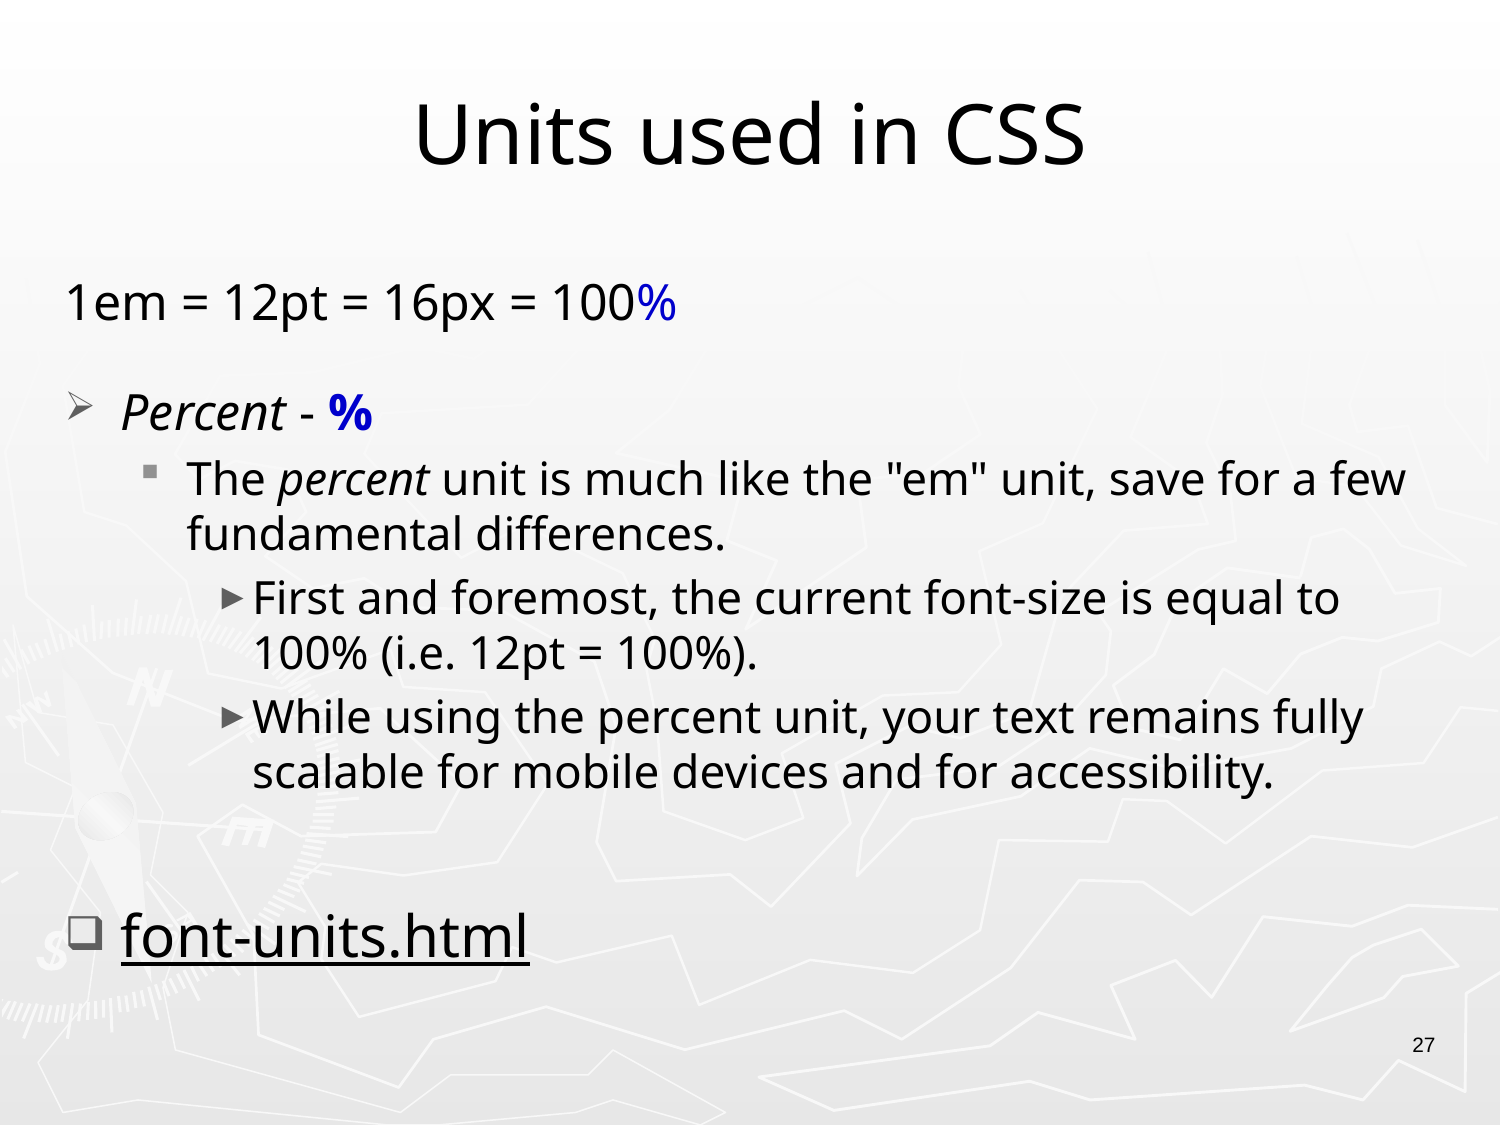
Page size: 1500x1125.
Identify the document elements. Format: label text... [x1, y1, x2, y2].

title Units used in CSS [49, 37, 1451, 225]
slide_number 27 [1074, 1024, 1451, 1103]
list 1em = 12pt = 16px = 100% Percent - % The percent unit is much like the "em" unit, save for a few fundamental differences. First and foremost, the current font-size is equal to 100% (i.e. 12pt = 100%). While using the percent unit, your text remains fully scalable for mobile devices and for accessibility. font-units.html [49, 262, 1451, 1001]
